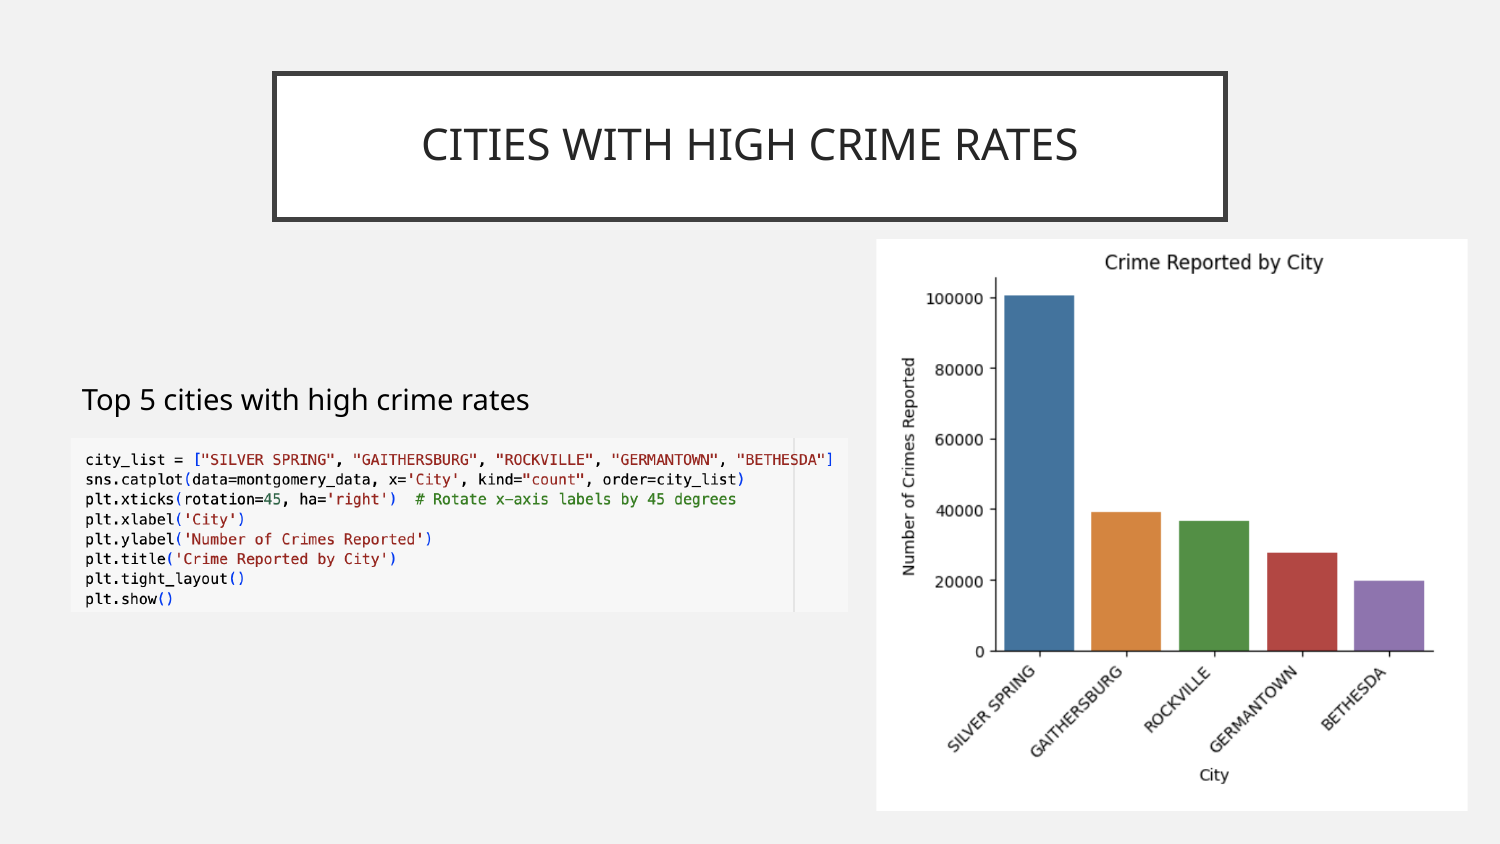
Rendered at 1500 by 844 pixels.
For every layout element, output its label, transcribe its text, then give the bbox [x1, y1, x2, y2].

title CITIES WITH HIGH CRIME RATES [272, 71, 1228, 222]
picture [876, 239, 1468, 811]
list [70, 437, 849, 613]
text_box Top 5 cities with high crime rates [70, 375, 776, 422]
